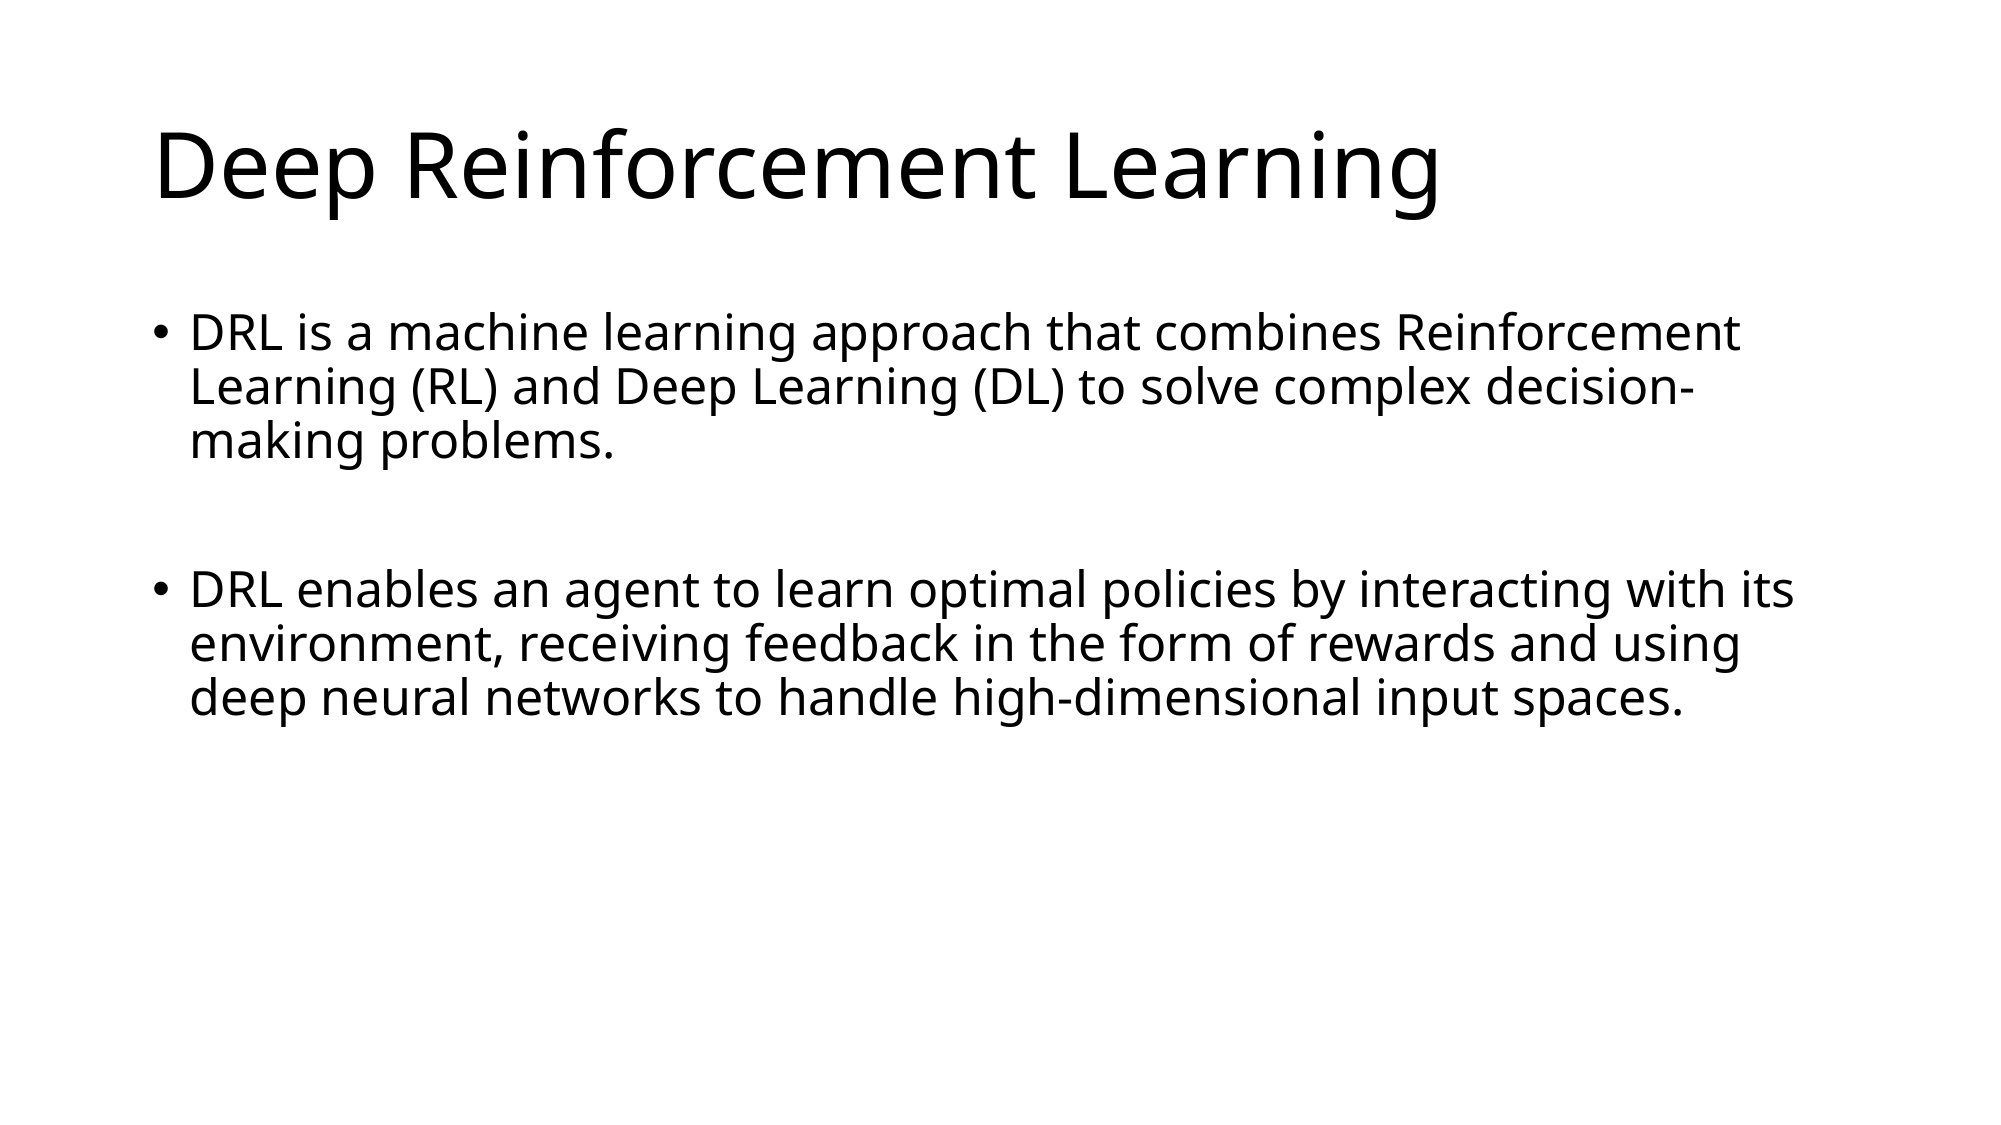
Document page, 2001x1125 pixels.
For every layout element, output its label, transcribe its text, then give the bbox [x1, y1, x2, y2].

title Deep Reinforcement Learning [137, 59, 1863, 278]
list DRL is a machine learning approach that combines Reinforcement Learning (RL) and Deep Learning (DL) to solve complex decision-making problems. DRL enables an agent to learn optimal policies by interacting with its environment, receiving feedback in the form of rewards and using deep neural networks to handle high-dimensional input spaces. [137, 299, 1863, 1014]
